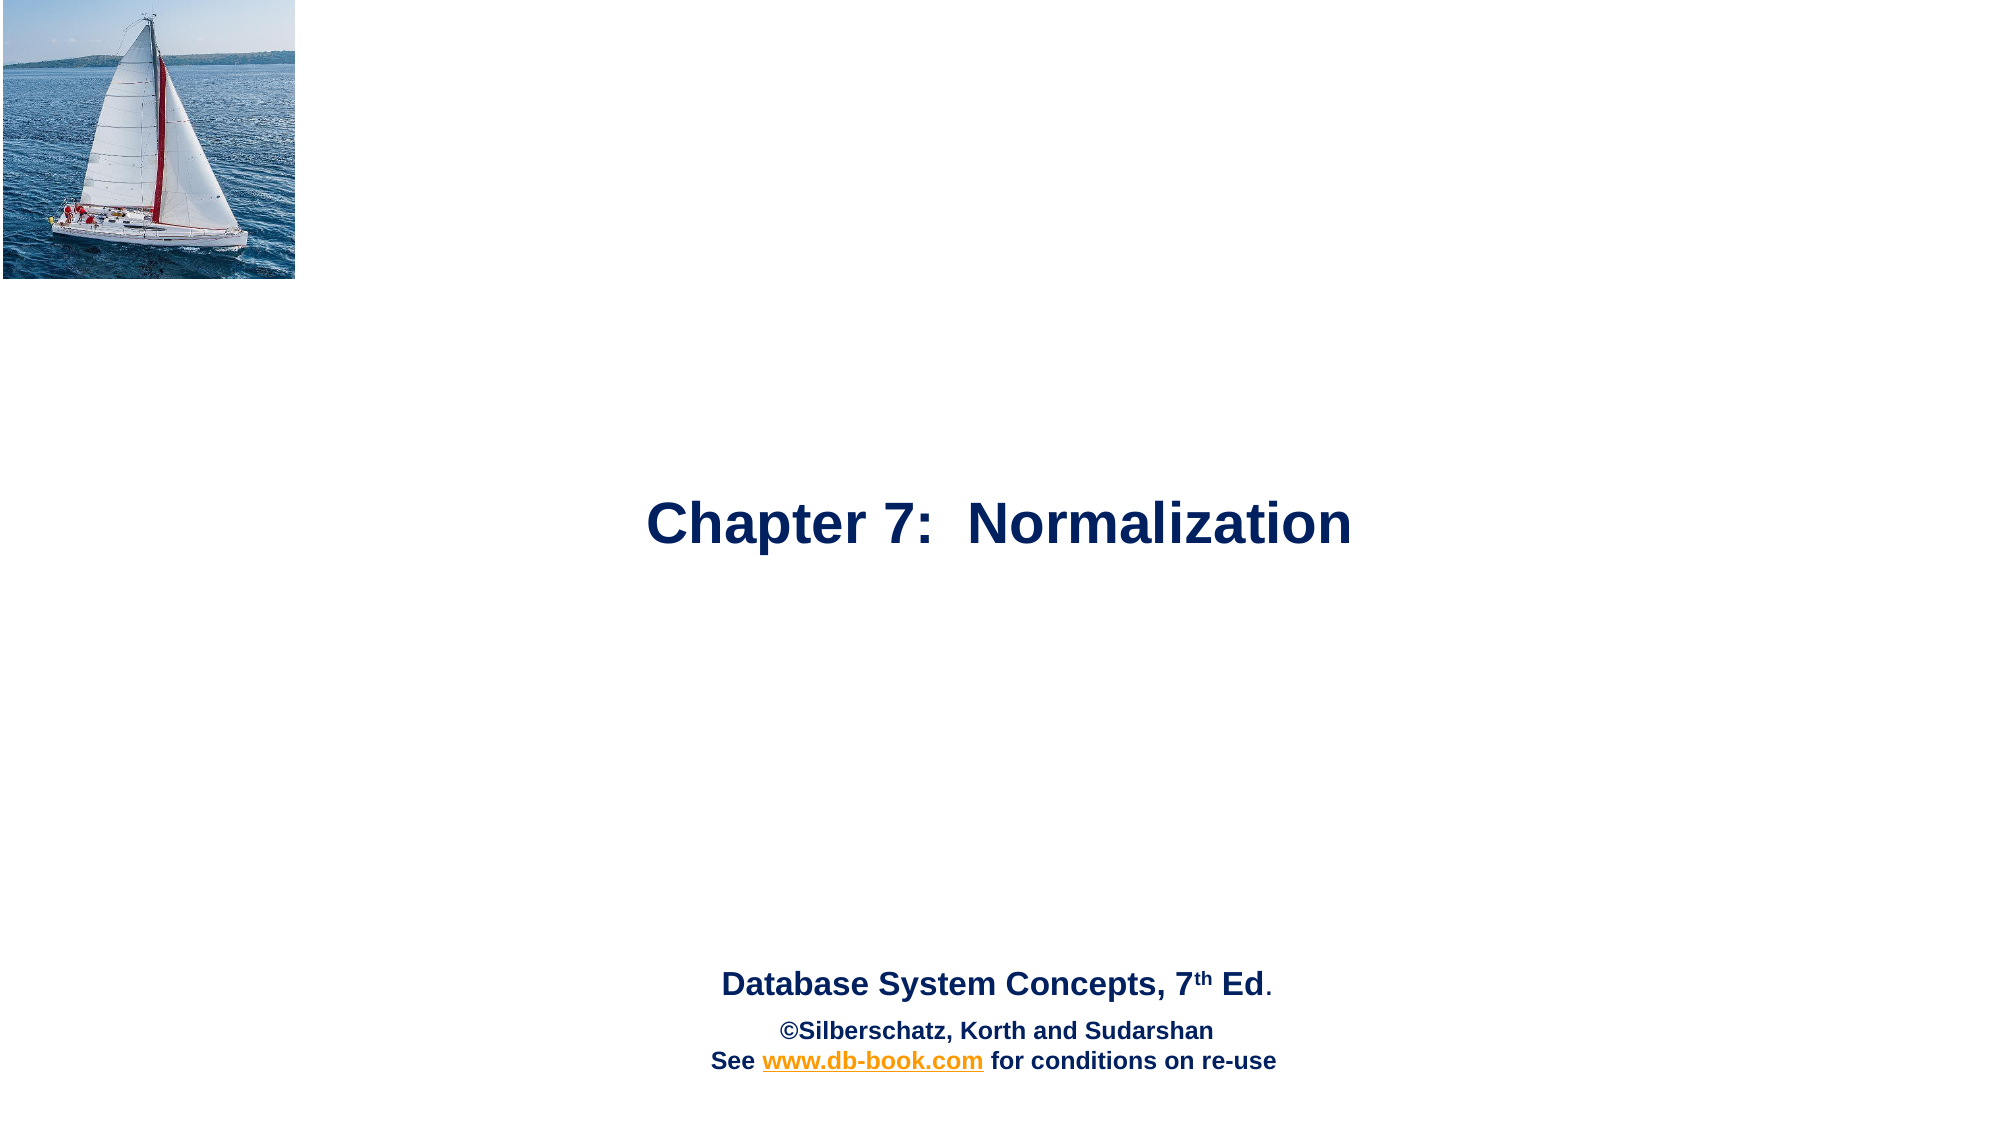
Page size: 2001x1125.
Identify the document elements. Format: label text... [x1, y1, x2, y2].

picture [3, 0, 295, 279]
title Chapter 7: Normalization [149, 374, 1851, 563]
